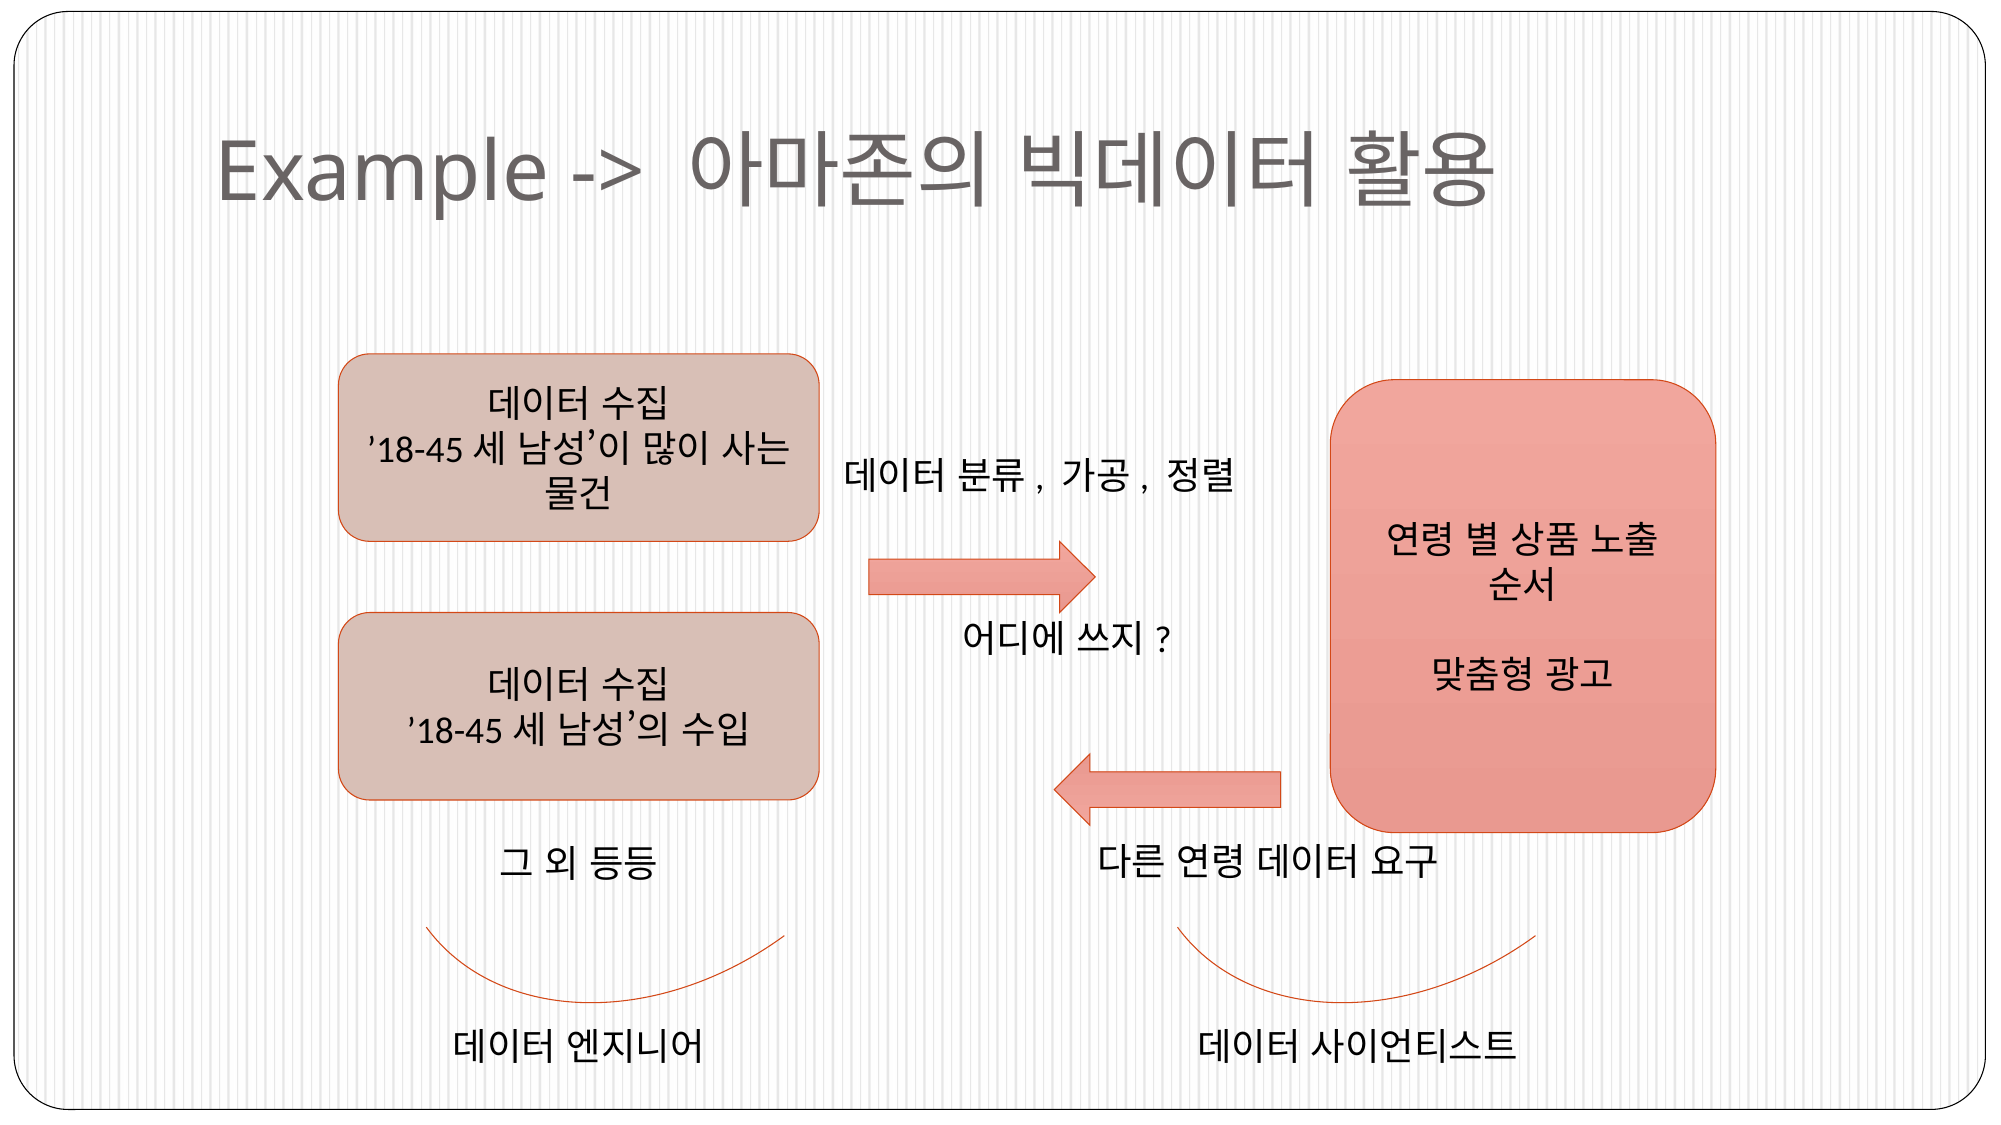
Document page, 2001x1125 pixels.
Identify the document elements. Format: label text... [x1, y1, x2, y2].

text_box [940, 540, 1096, 607]
text_box 다른 연령 데이터 요구 [1054, 830, 1122, 891]
title Example -> 아마존의 빅데이터 활용 [200, 45, 1900, 233]
text_box 데이터 수집 ’18-45세 남성’의 수입 [337, 611, 371, 801]
text_box 어디에 쓰지? [940, 607, 1122, 668]
text_box 연령 별 상품 노출 순서 맞춤형 광고 [1329, 379, 1717, 820]
text_box 데이터 수집 ’18-45세 남성’이 많이 사는 물건 [337, 353, 820, 542]
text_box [1122, 541, 1691, 1076]
text_box [1053, 752, 1122, 827]
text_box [371, 541, 940, 1076]
text_box 데이터 분류, 가공, 정렬 [787, 444, 1292, 504]
